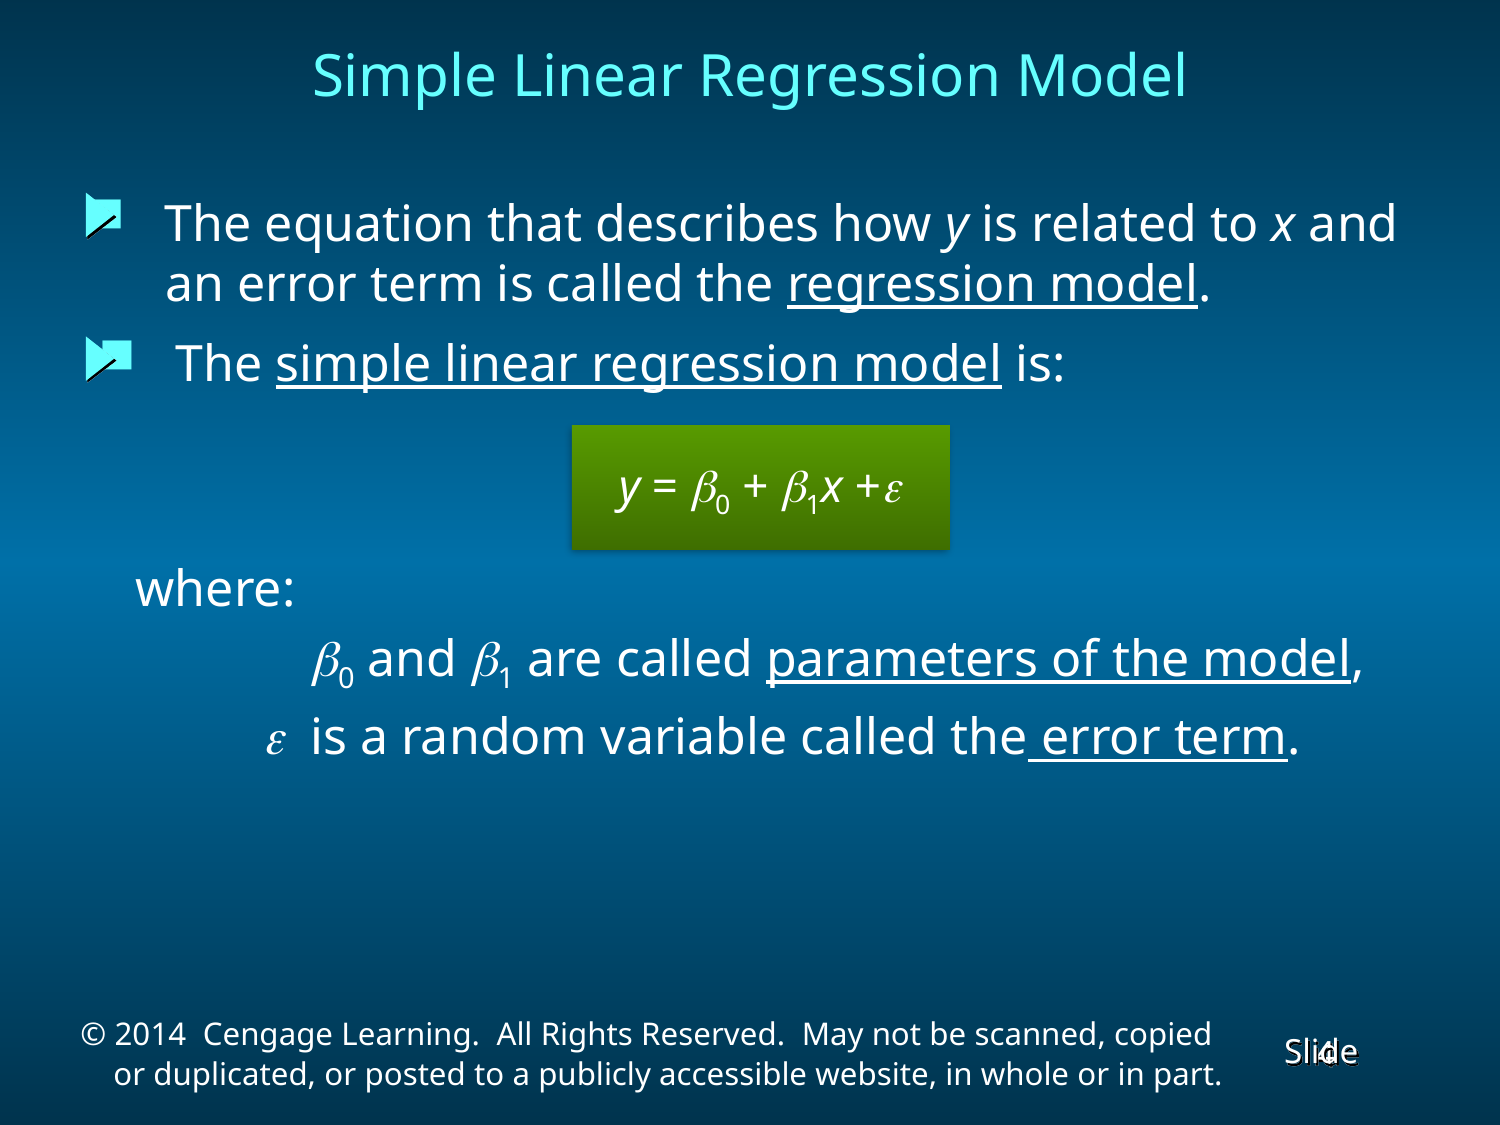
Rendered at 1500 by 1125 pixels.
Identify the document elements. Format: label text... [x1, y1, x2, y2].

text_box [86, 338, 113, 379]
text_box [86, 194, 113, 235]
text_box [571, 425, 950, 549]
text_box The equation that describes how y is related to x and an error term is called the regression model. [72, 183, 1414, 319]
text_box where: b0 and b1 are called parameters of the model, e is a random variable called the error term. [120, 549, 1380, 773]
text_box The simple linear regression model is: [83, 324, 1081, 399]
text_box y = b0 + b1x +e [603, 449, 916, 527]
title Simple Linear Regression Model [111, 29, 1388, 118]
